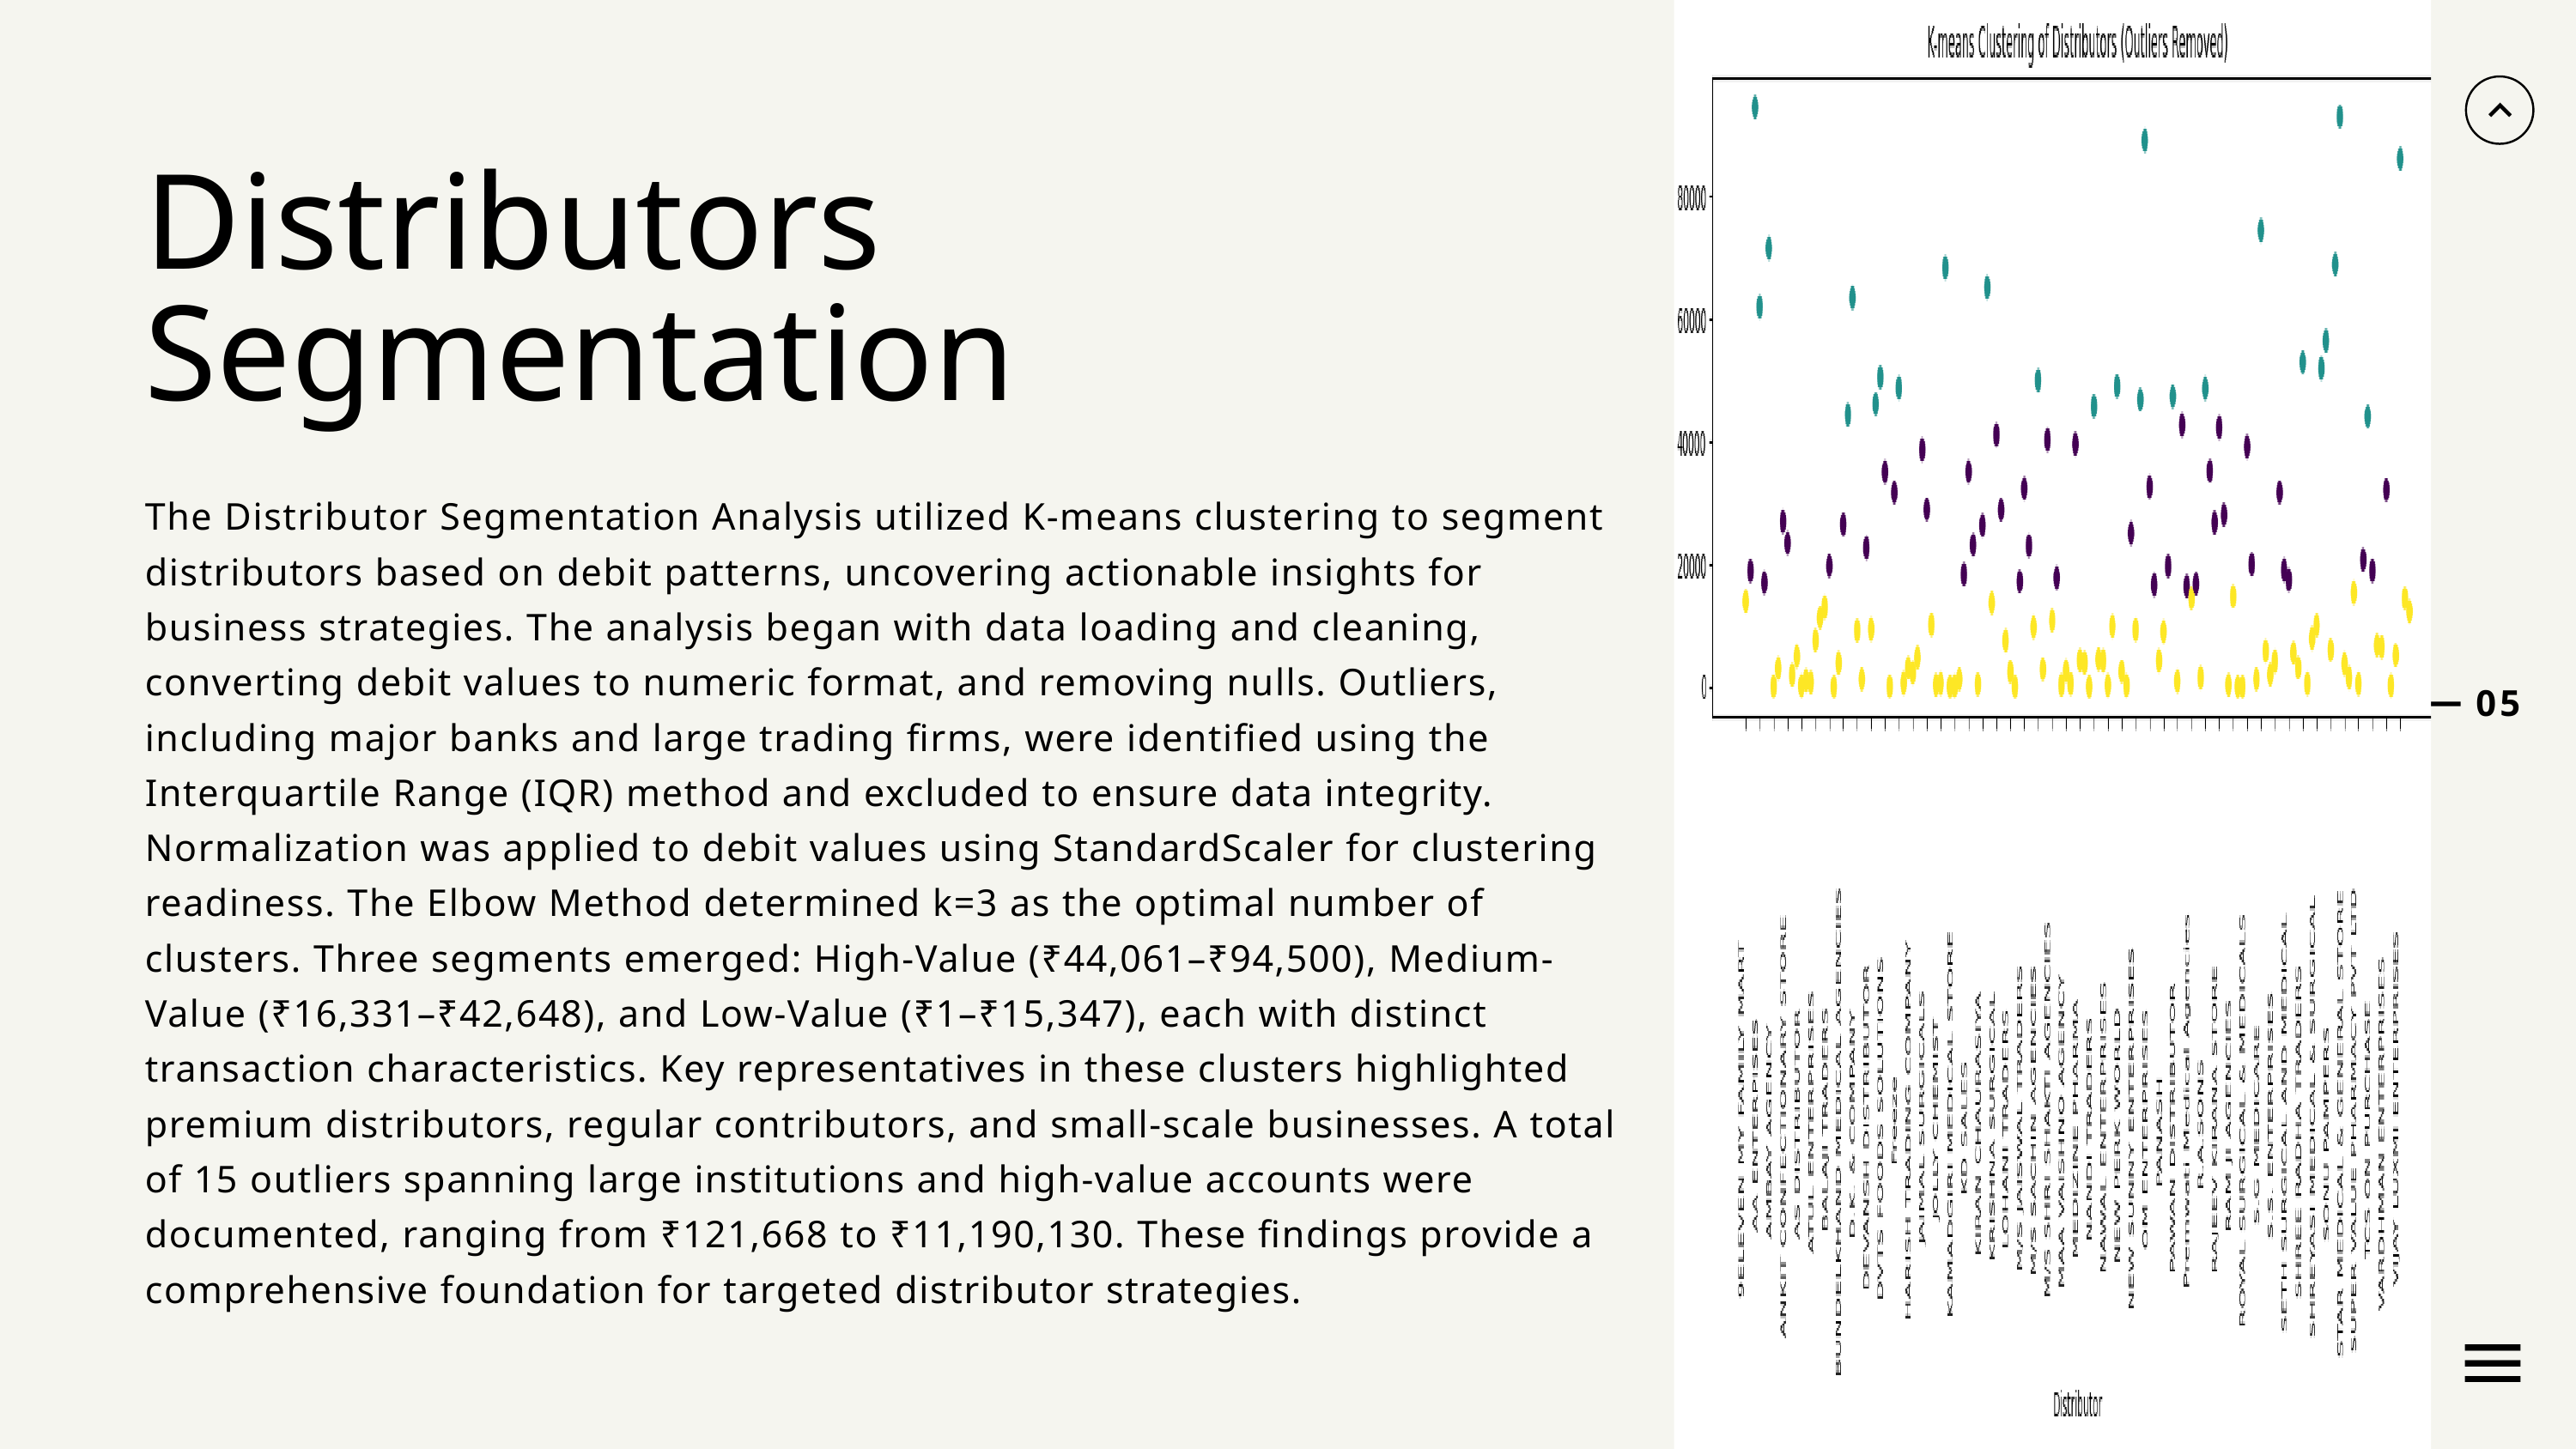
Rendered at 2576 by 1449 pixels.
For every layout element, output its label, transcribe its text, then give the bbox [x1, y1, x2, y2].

text_box [2464, 1344, 2521, 1383]
text_box The Distributor Segmentation Analysis utilized K-means clustering to segment distributors based on debit patterns, uncovering actionable insights for business strategies. The analysis began with data loading and cleaning, converting debit values to numeric format, and removing nulls. Outliers, including major banks and large trading firms, were identified using the Interquartile Range (IQR) method and excluded to ensure data integrity. Normalization was applied to debit values using StandardScaler for clustering readiness. The Elbow Method determined k=3 as the optimal number of clusters. Three segments emerged: High-Value (₹44,061–₹94,500), Medium-Value (₹16,331–₹42,648), and Low-Value (₹1–₹15,347), each with distinct transaction characteristics. Key representatives in these clusters highlighted premium distributors, regular contributors, and small-scale businesses. A total of 15 outliers spanning large institutions and high-value accounts were documented, ranging from ₹121,668 to ₹11,190,130. These findings provide a comprehensive foundation for targeted distributor strategies. [144, 482, 1631, 1311]
text_box Distributors Segmentation [144, 163, 1050, 427]
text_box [2464, 75, 2535, 145]
text_box [1674, 0, 2432, 1449]
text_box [2415, 682, 2521, 724]
